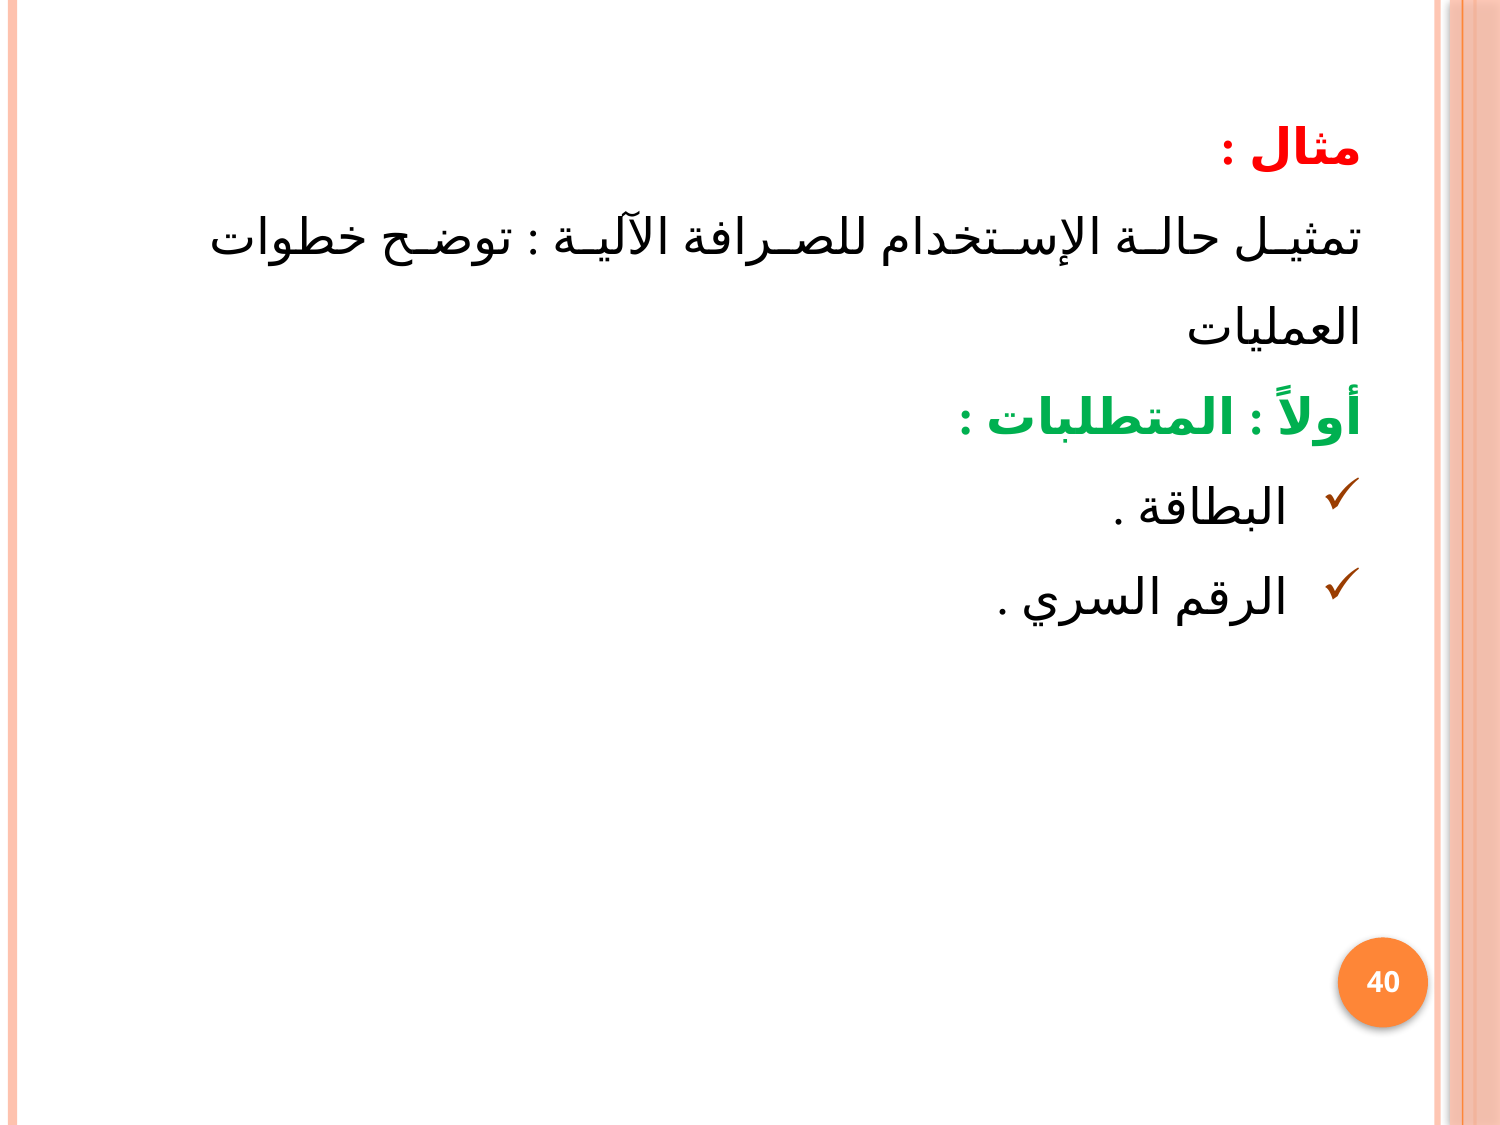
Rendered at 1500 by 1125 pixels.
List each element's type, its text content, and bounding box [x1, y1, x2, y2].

text_box مثال : تمثيل حالة الإستخدام للصرافة الآلية : توضح خطوات العمليات أولاً : المتطلبات : البطاقة . الرقم السري . [209, 84, 1363, 625]
slide_number 40 [1333, 940, 1434, 1027]
